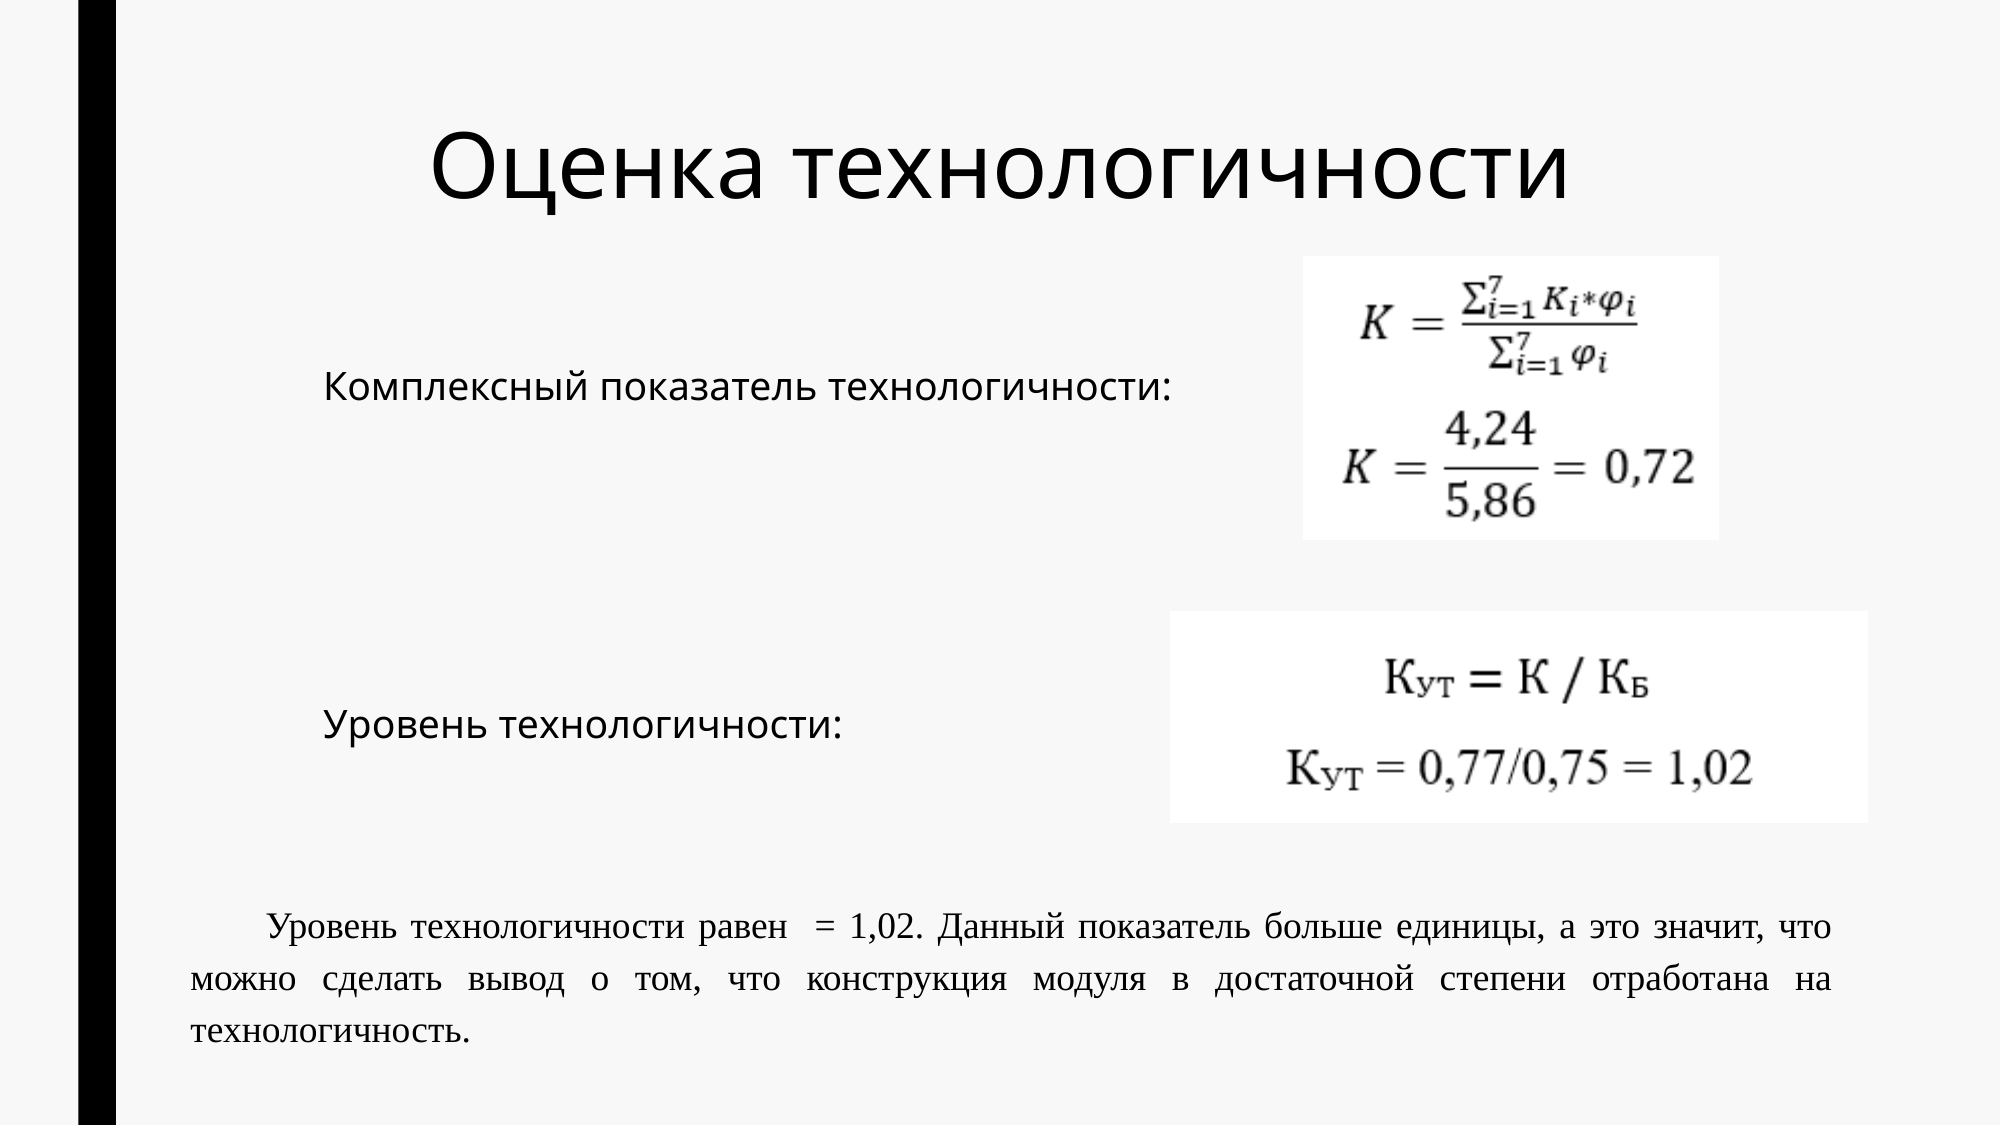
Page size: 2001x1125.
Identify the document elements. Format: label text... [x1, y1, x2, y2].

list Комплексный показатель технологичности: Уровень технологичности: [200, 146, 1899, 756]
title Оценка технологичности [225, 112, 1800, 146]
picture [1169, 611, 1868, 823]
picture [1303, 256, 1719, 540]
